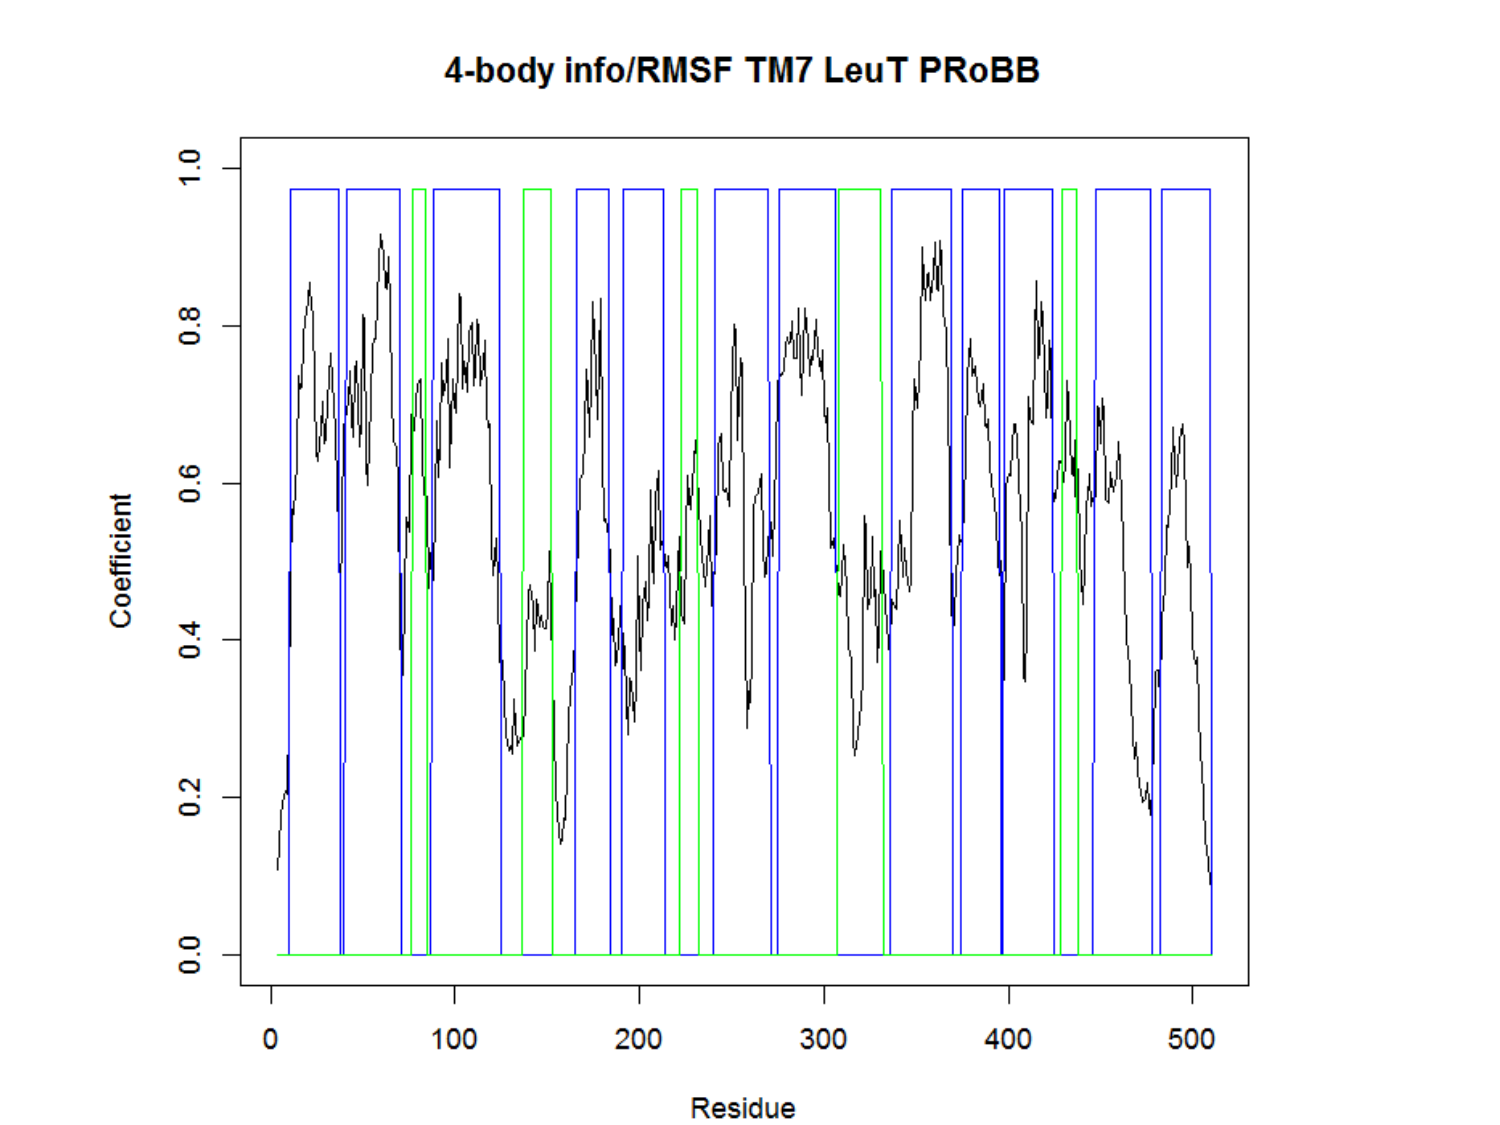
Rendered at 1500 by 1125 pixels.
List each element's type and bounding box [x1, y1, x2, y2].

picture [101, 0, 1389, 1125]
